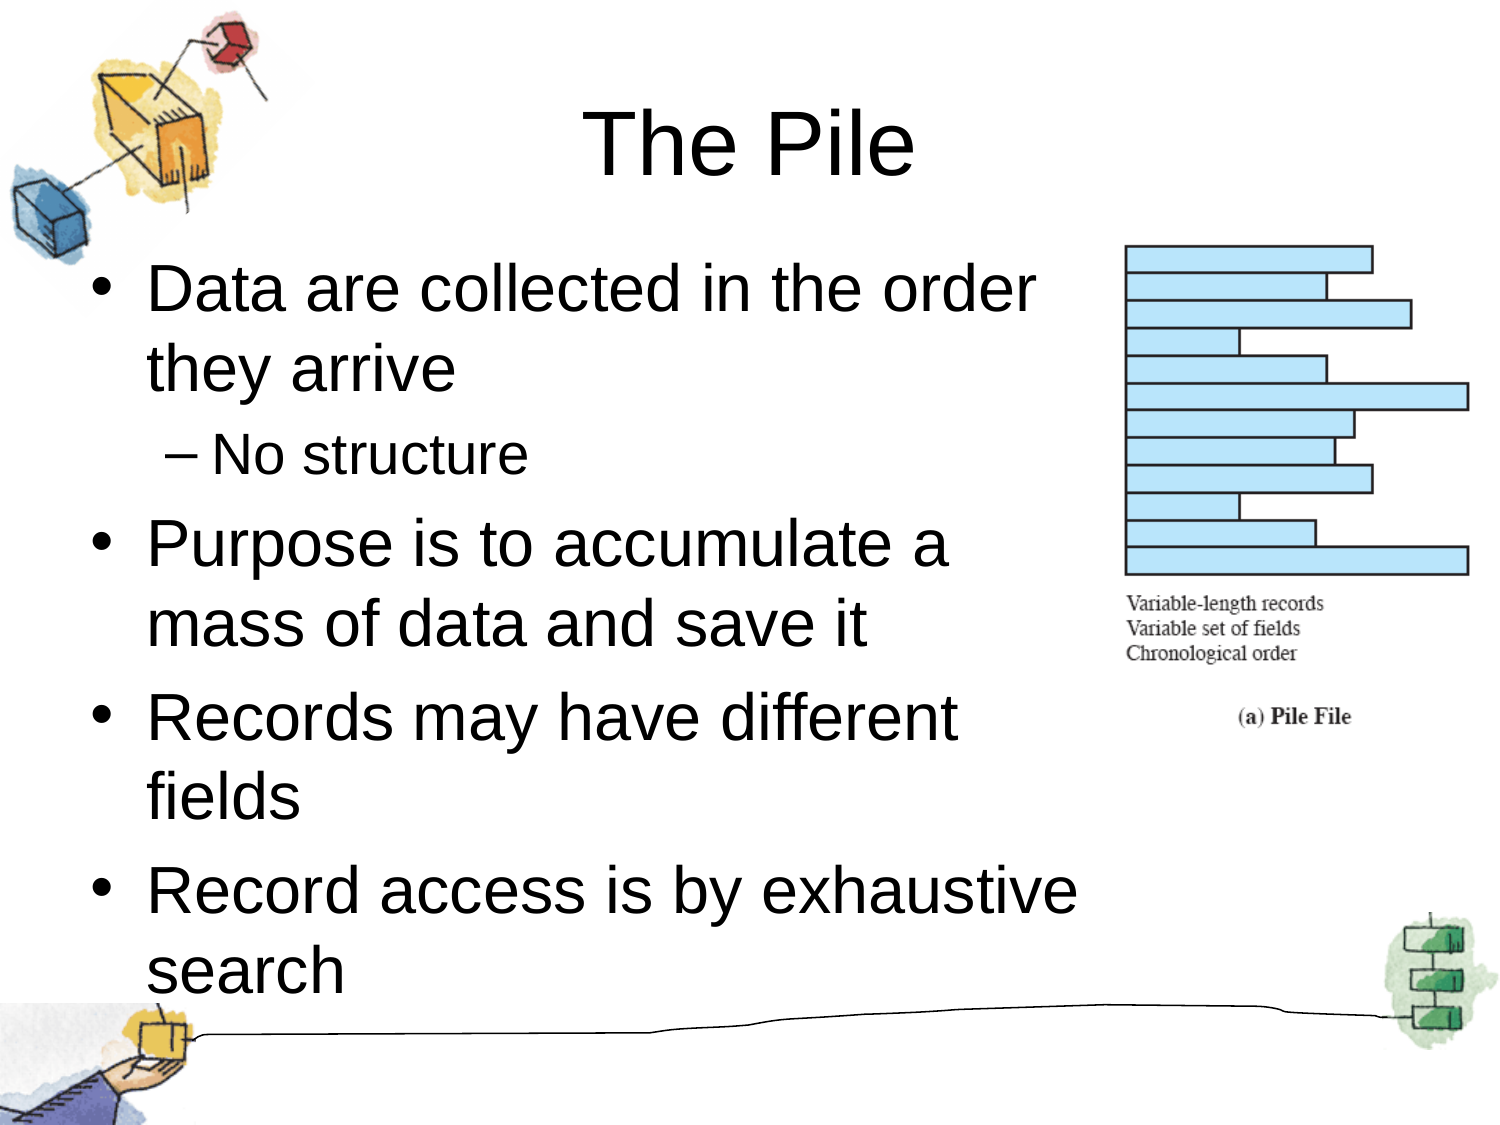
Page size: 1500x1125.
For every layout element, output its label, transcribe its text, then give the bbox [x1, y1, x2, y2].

picture [0, 1003, 196, 1125]
picture [114, 0, 274, 44]
picture [1075, 212, 1500, 738]
picture [1382, 912, 1500, 1050]
list Data are collected in the order they arrive No structure Purpose is to accumulate a mass of data and save it Records may have different fields Record access is by exhaustive search [74, 237, 1101, 1051]
title The Pile [74, 44, 1426, 233]
picture [0, 85, 167, 305]
